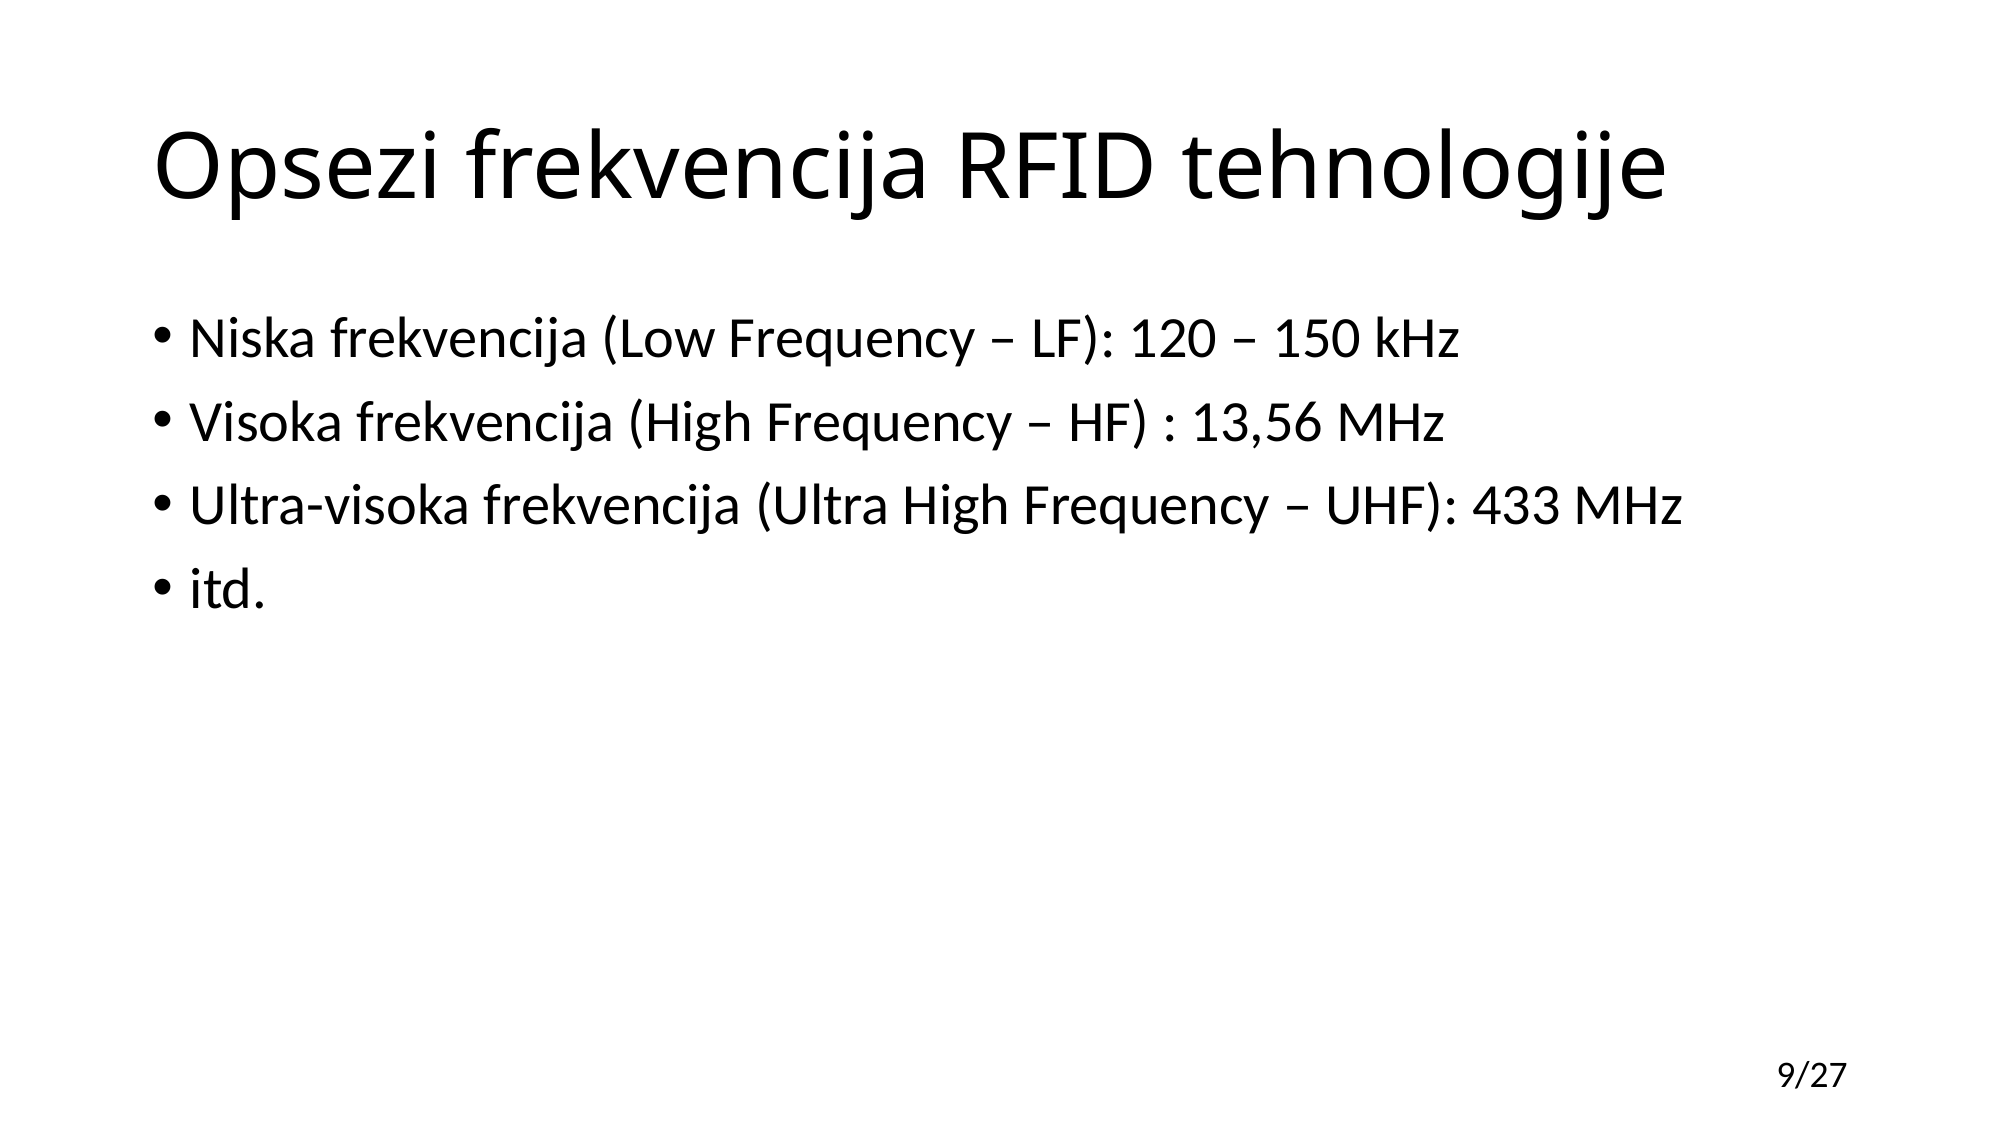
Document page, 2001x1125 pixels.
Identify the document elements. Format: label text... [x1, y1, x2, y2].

list Niska frekvencija (Low Frequency – LF): 120 – 150 kHz Visoka frekvencija (High Frequency – HF) : 13,56 MHz Ultra-visoka frekvencija (Ultra High Frequency – UHF): 433 MHz itd. [137, 299, 1863, 1014]
title Opsezi frekvencija RFID tehnologije [137, 59, 1863, 278]
